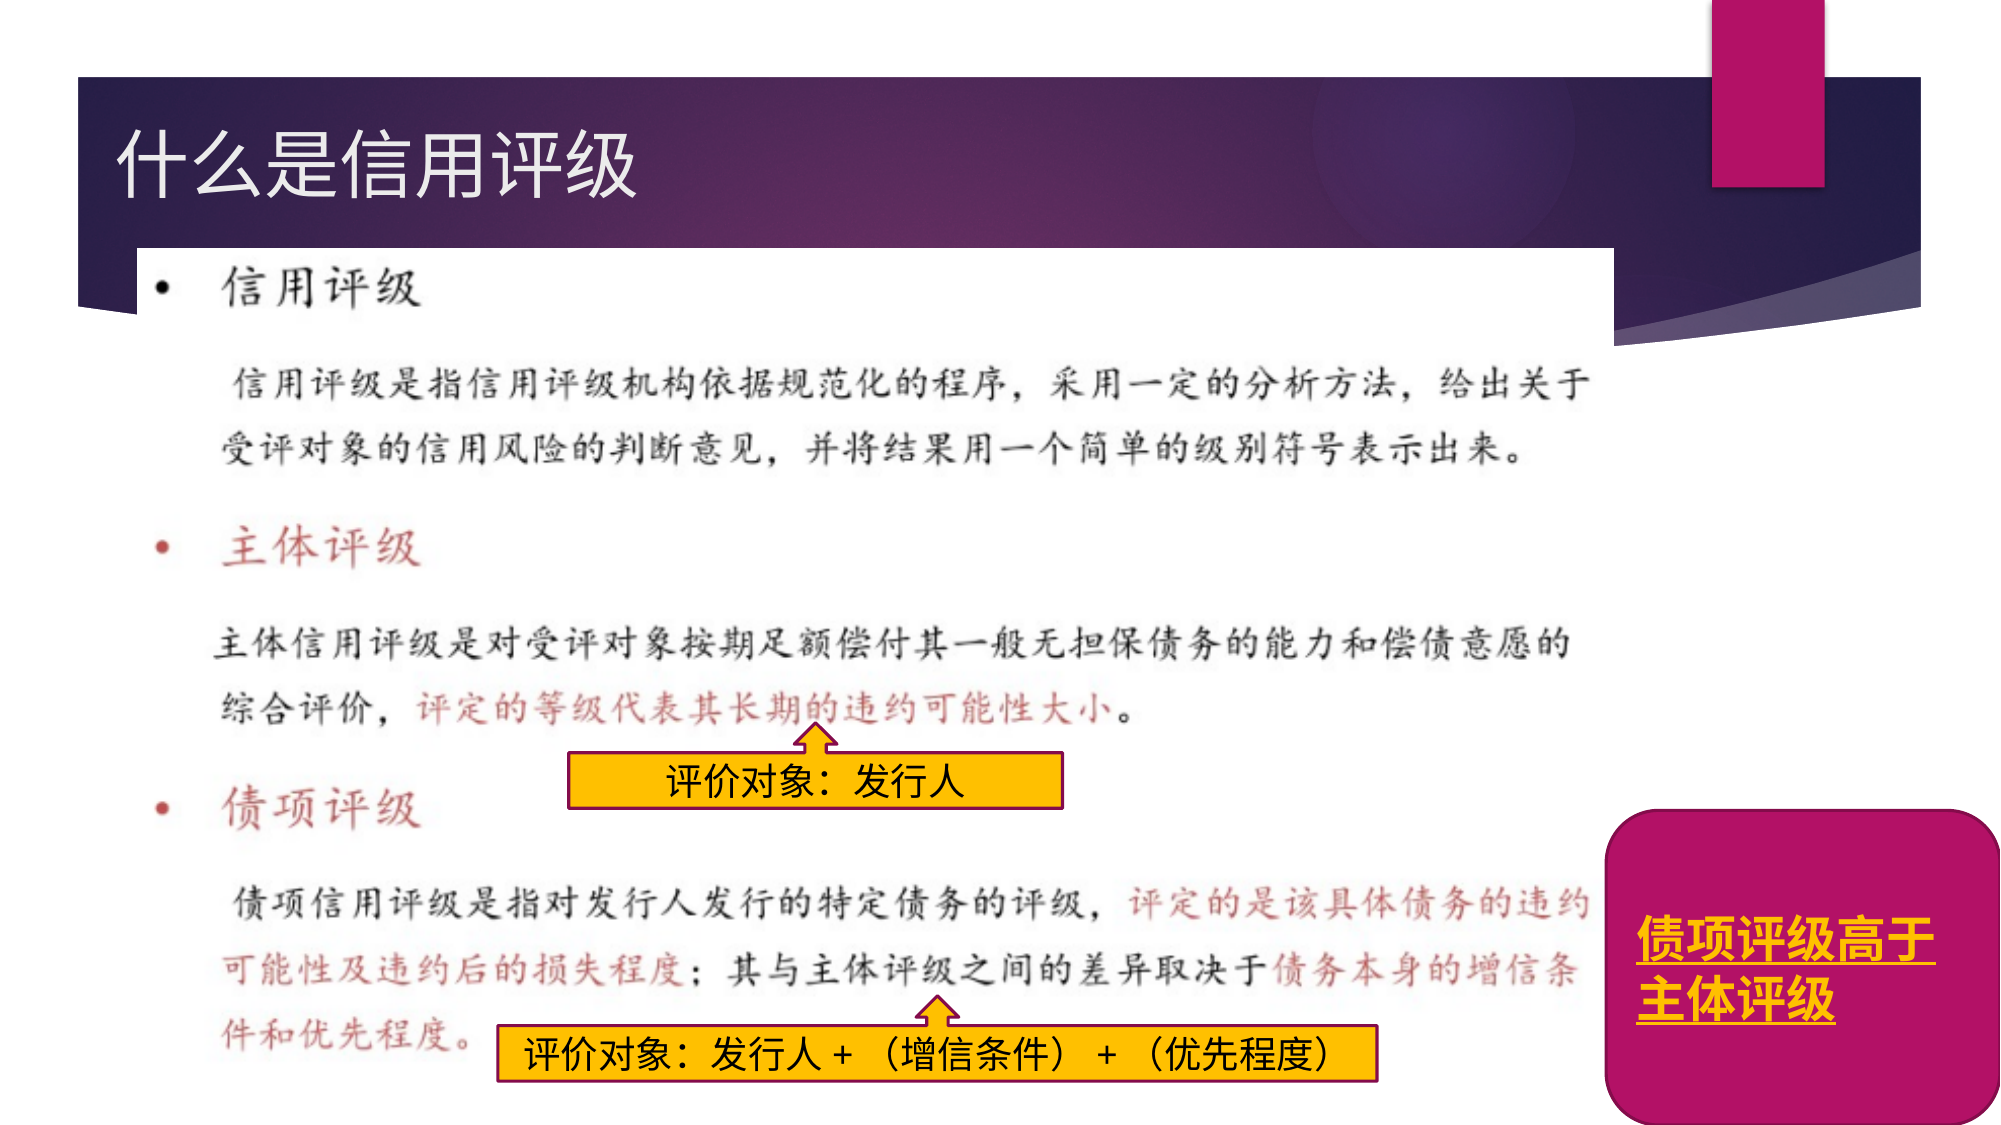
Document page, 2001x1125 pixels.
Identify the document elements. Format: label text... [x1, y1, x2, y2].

text_box 债项评级高于 主体评级 [1605, 808, 2000, 1125]
title 什么是信用评级 [99, 104, 1537, 221]
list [137, 248, 1615, 1076]
